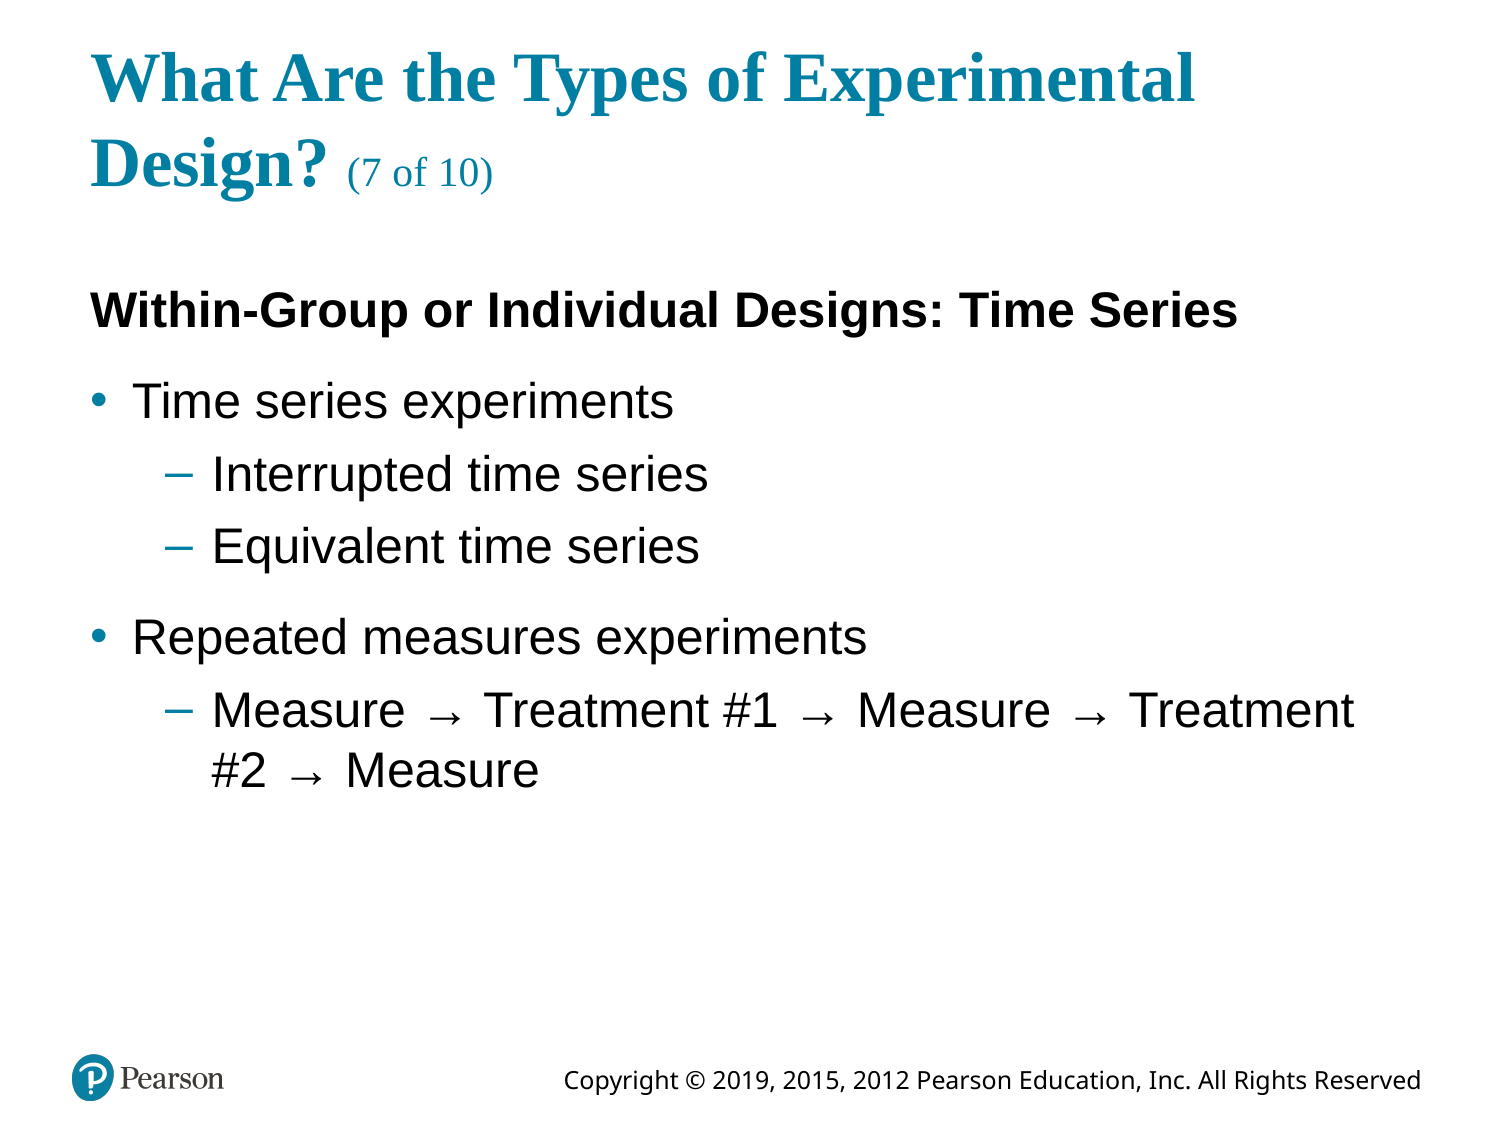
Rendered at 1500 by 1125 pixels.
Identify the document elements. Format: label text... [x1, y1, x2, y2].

picture [80, 1063, 106, 1088]
title What Are the Types of Experimental Design? (7 of 10) [75, 35, 1425, 216]
picture [72, 1087, 83, 1101]
picture [98, 1054, 224, 1101]
list Within-Group or Individual Designs: Time Series Time series experiments Interrupted time series Equivalent time series Repeated measures experiments Measure → Treatment #1 → Measure → Treatment #2 → Measure [75, 262, 1425, 1005]
picture [72, 1054, 88, 1070]
